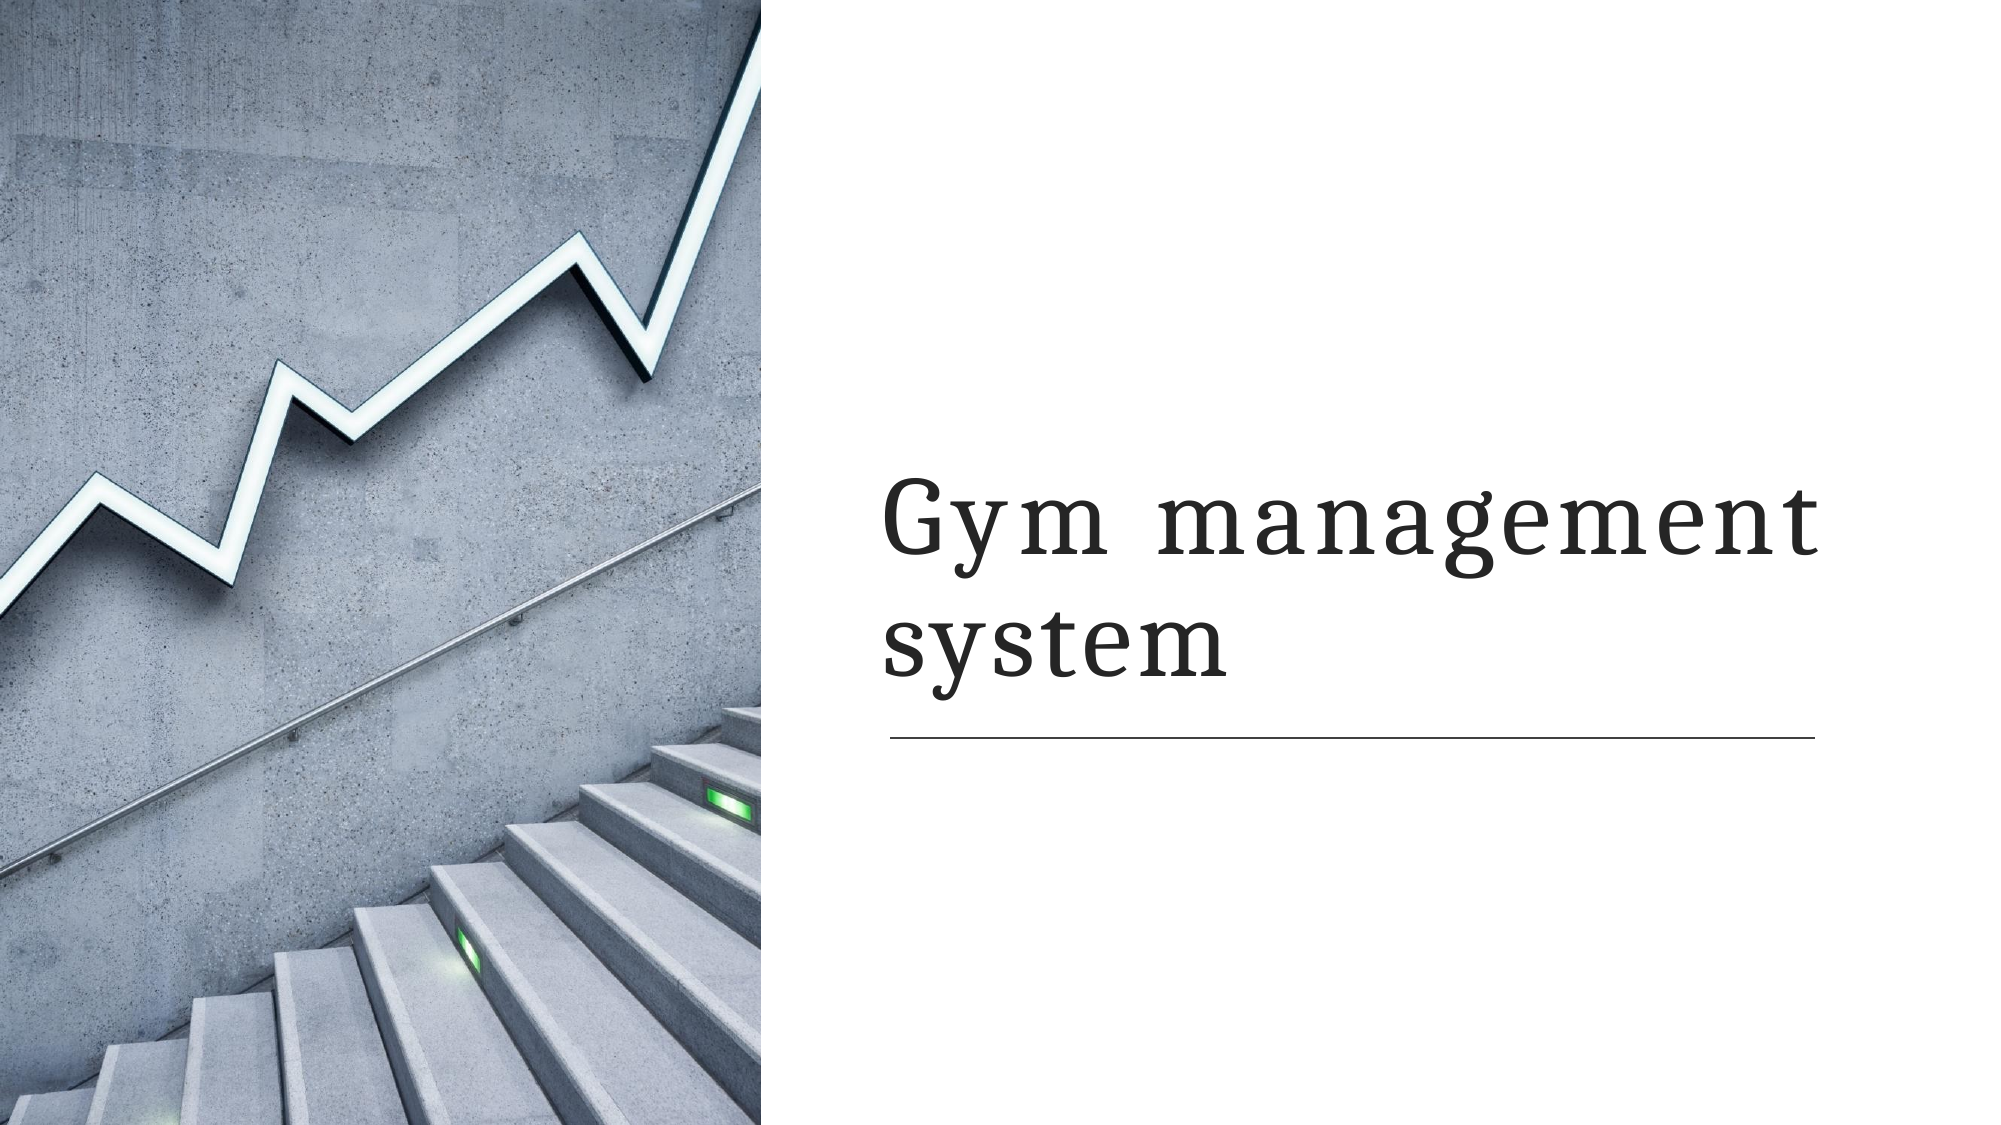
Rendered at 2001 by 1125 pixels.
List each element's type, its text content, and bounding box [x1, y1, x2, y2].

picture [0, 0, 761, 1125]
text_box Gym management system [880, 438, 1876, 699]
